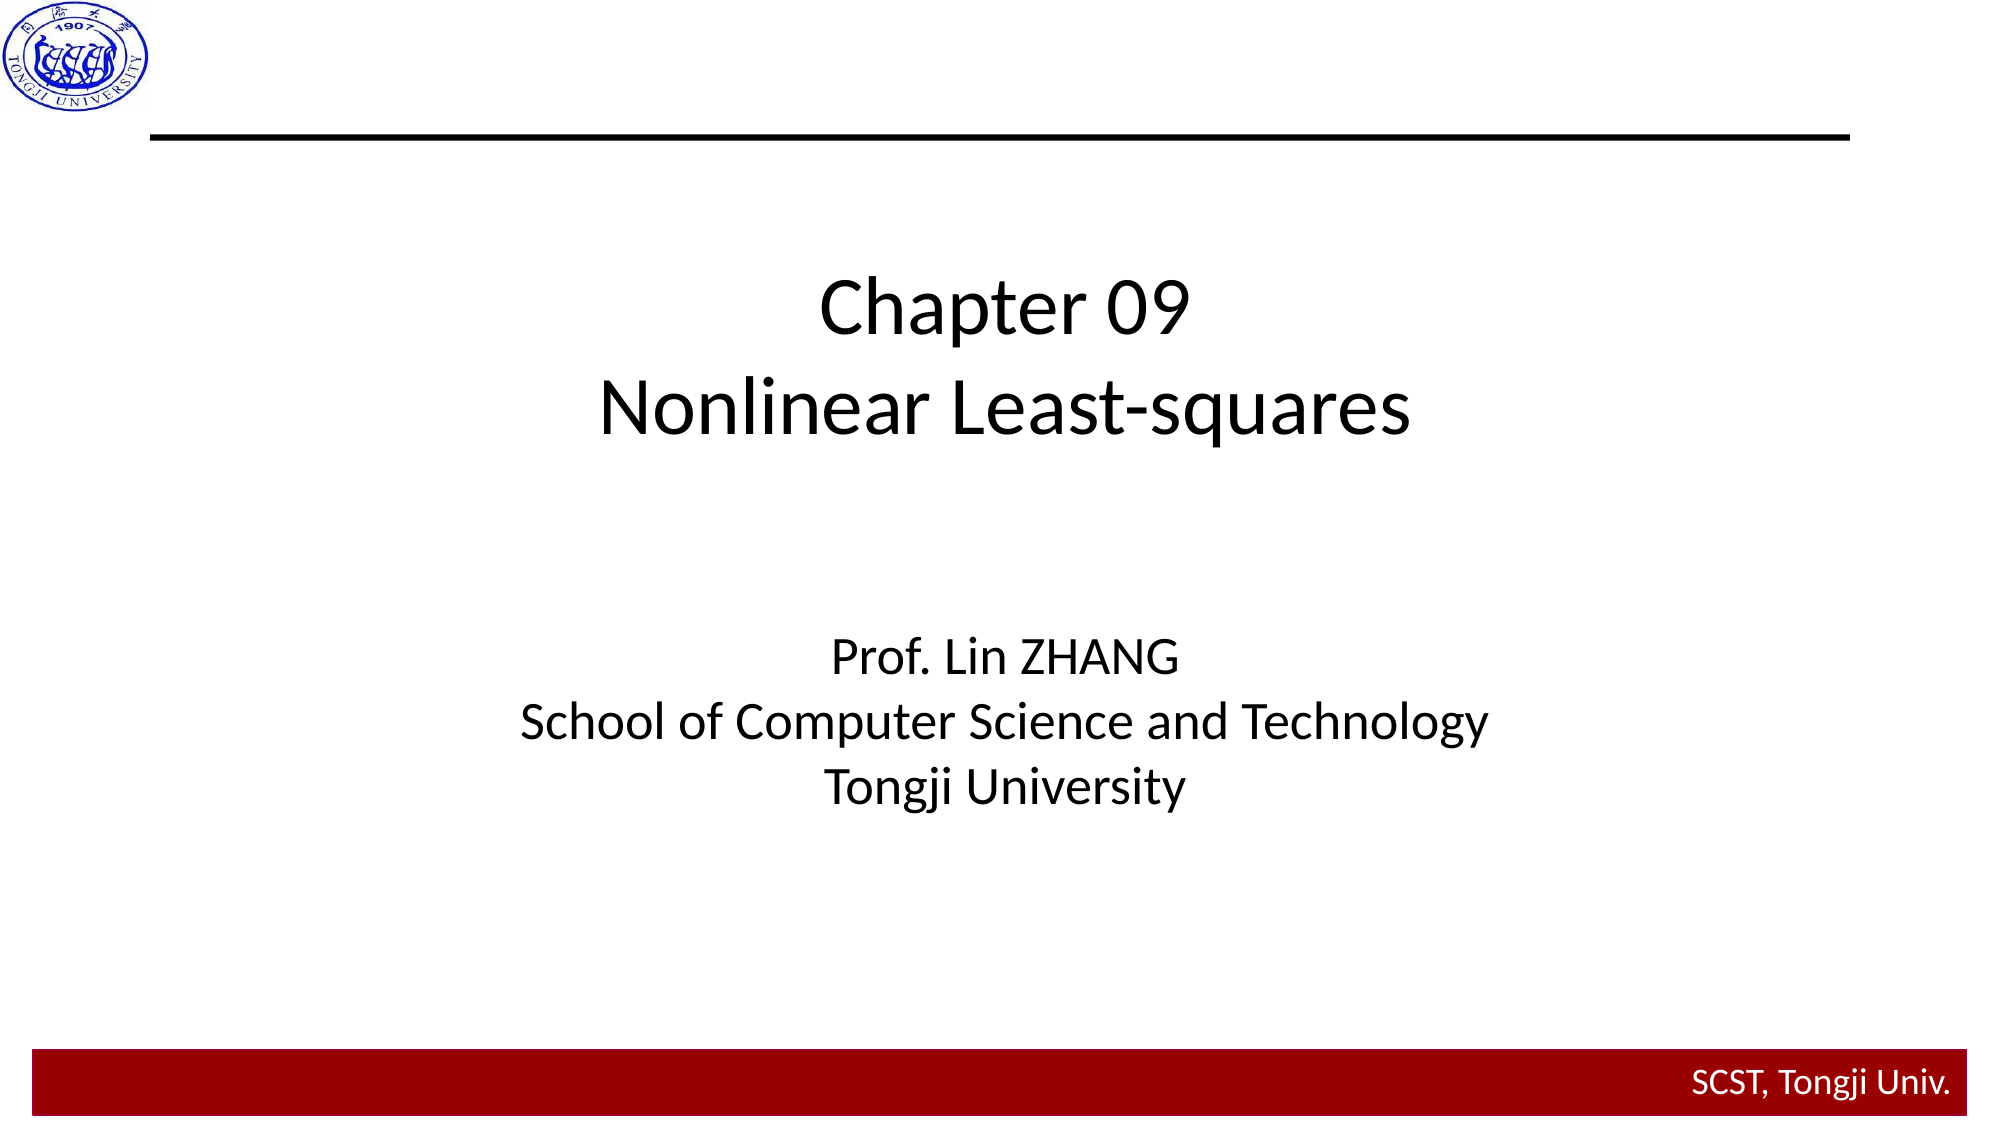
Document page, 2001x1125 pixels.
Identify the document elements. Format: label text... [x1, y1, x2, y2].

text_box Prof. Lin ZHANG School of Computer Science and Technology Tongji University [485, 592, 1526, 843]
picture [0, 0, 150, 112]
text_box Chapter 09 Nonlinear Least-squares [131, 182, 1880, 520]
